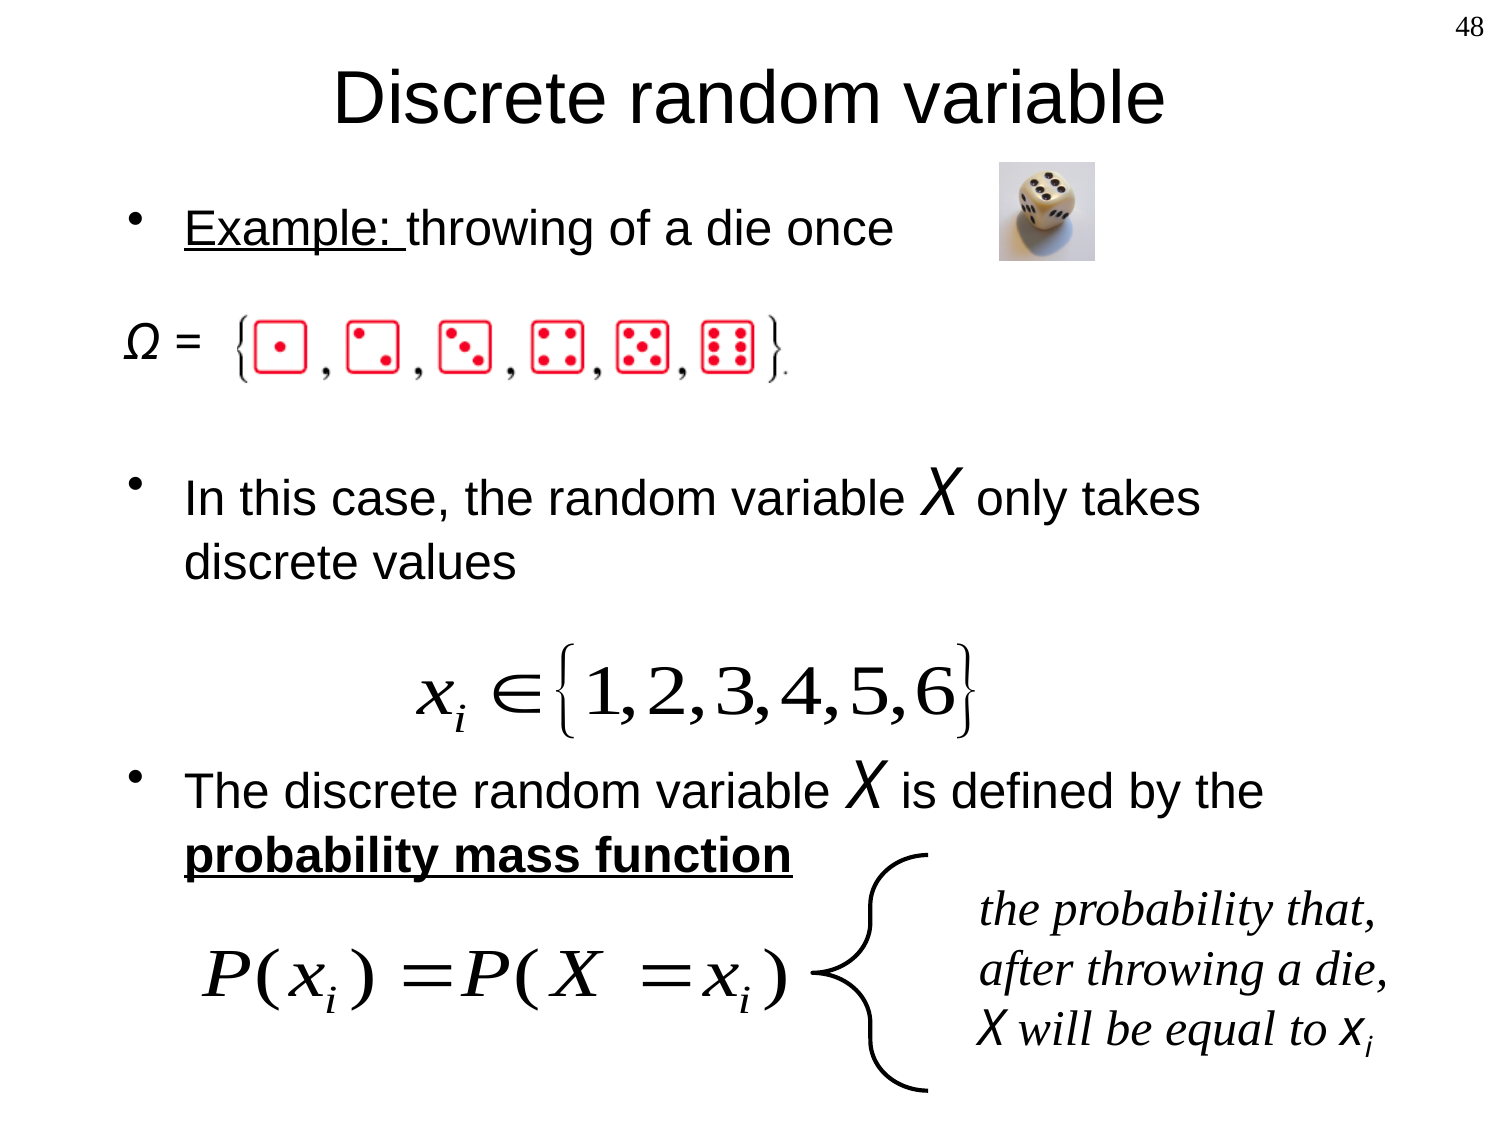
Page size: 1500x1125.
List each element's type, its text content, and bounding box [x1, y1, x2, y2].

text_box [812, 855, 929, 1091]
text_box the probability that, after throwing a die, X will be equal to xi [964, 867, 1404, 1071]
slide_number 48 [1187, 0, 1500, 76]
picture [237, 312, 797, 389]
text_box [399, 637, 1000, 751]
list Example: throwing of a die once In this case, the random variable X only takes discrete values The discrete random variable X is defined by the probability mass function [112, 187, 1388, 1026]
text_box Ω = [109, 302, 265, 378]
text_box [187, 927, 803, 1032]
title Discrete random variable [112, 0, 1388, 187]
picture [999, 162, 1096, 261]
